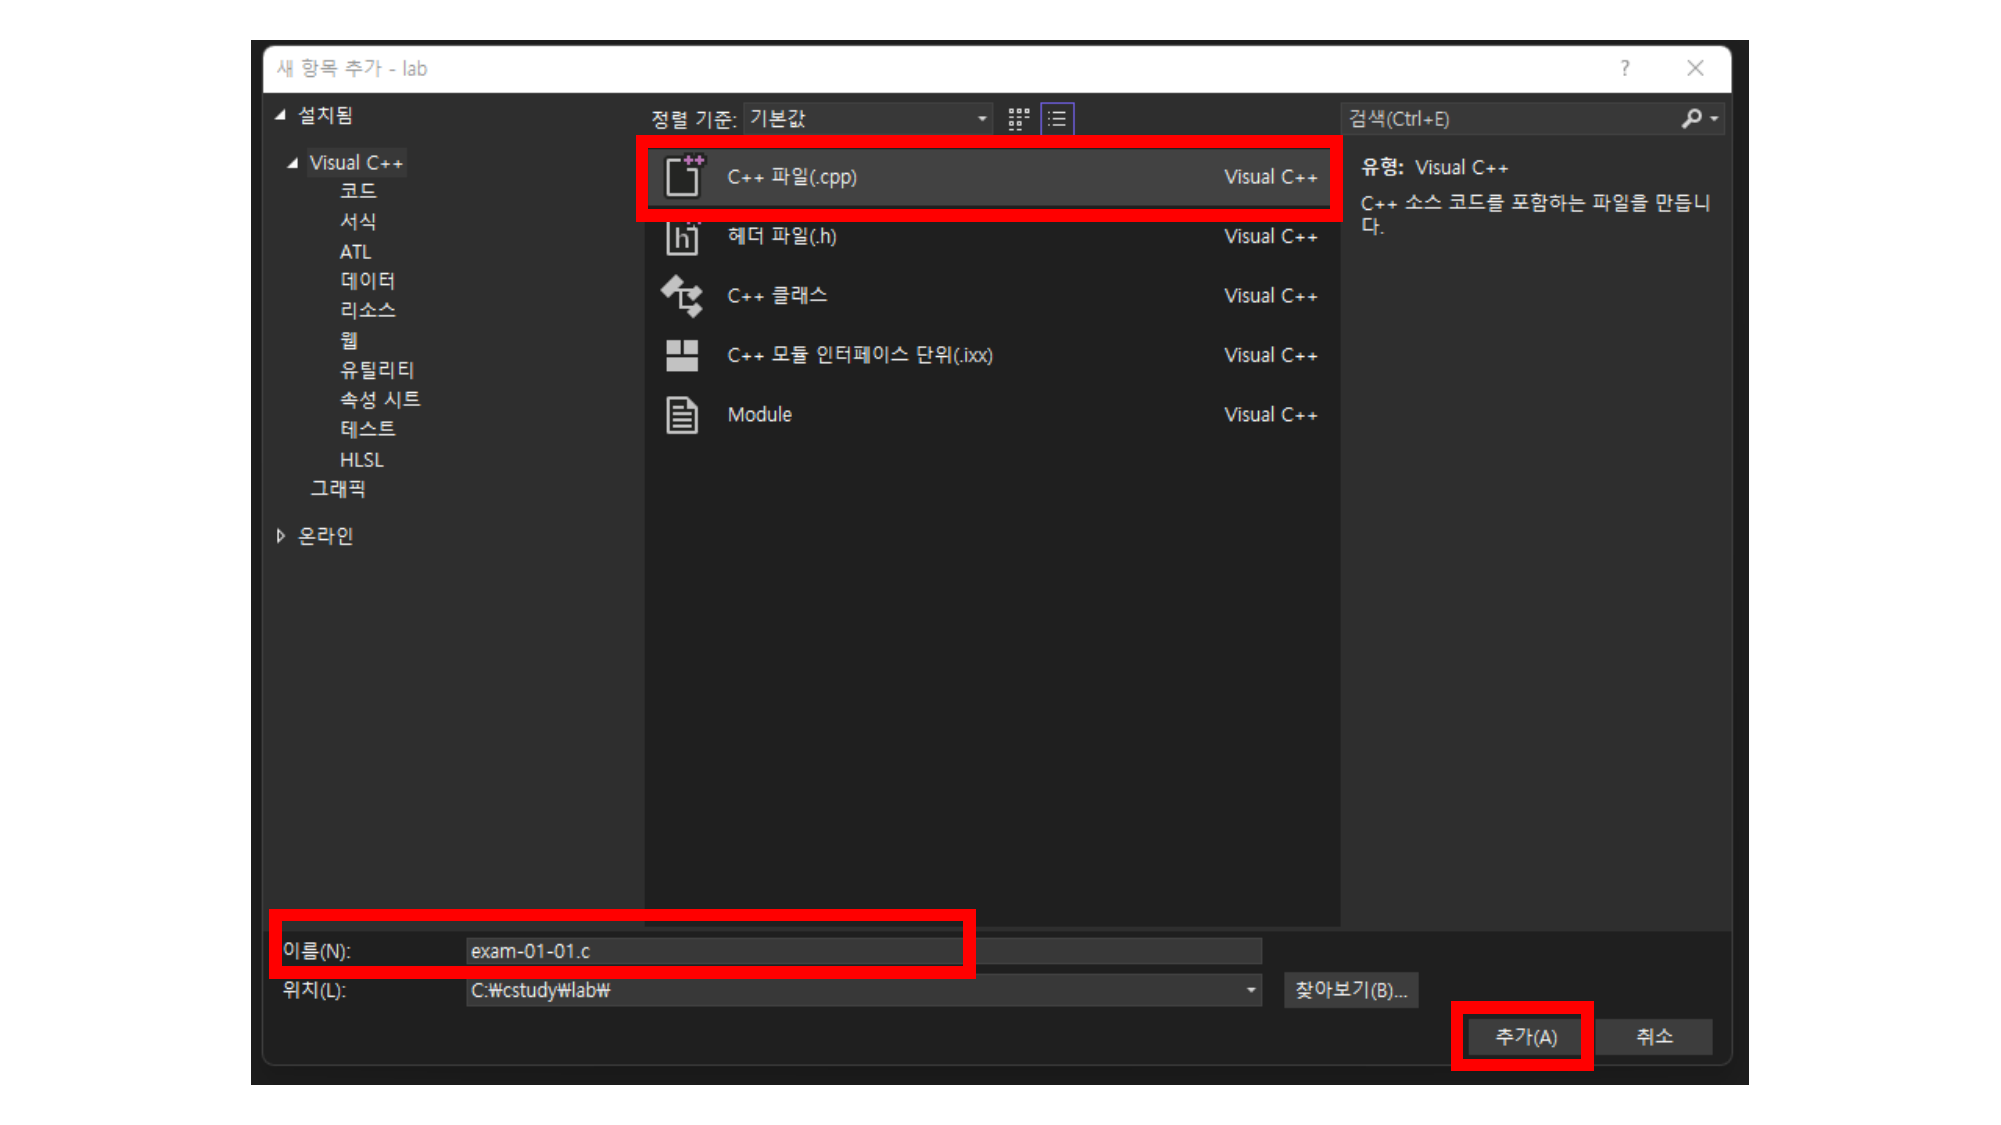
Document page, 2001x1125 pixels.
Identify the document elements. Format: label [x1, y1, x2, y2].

picture [251, 40, 1749, 1085]
